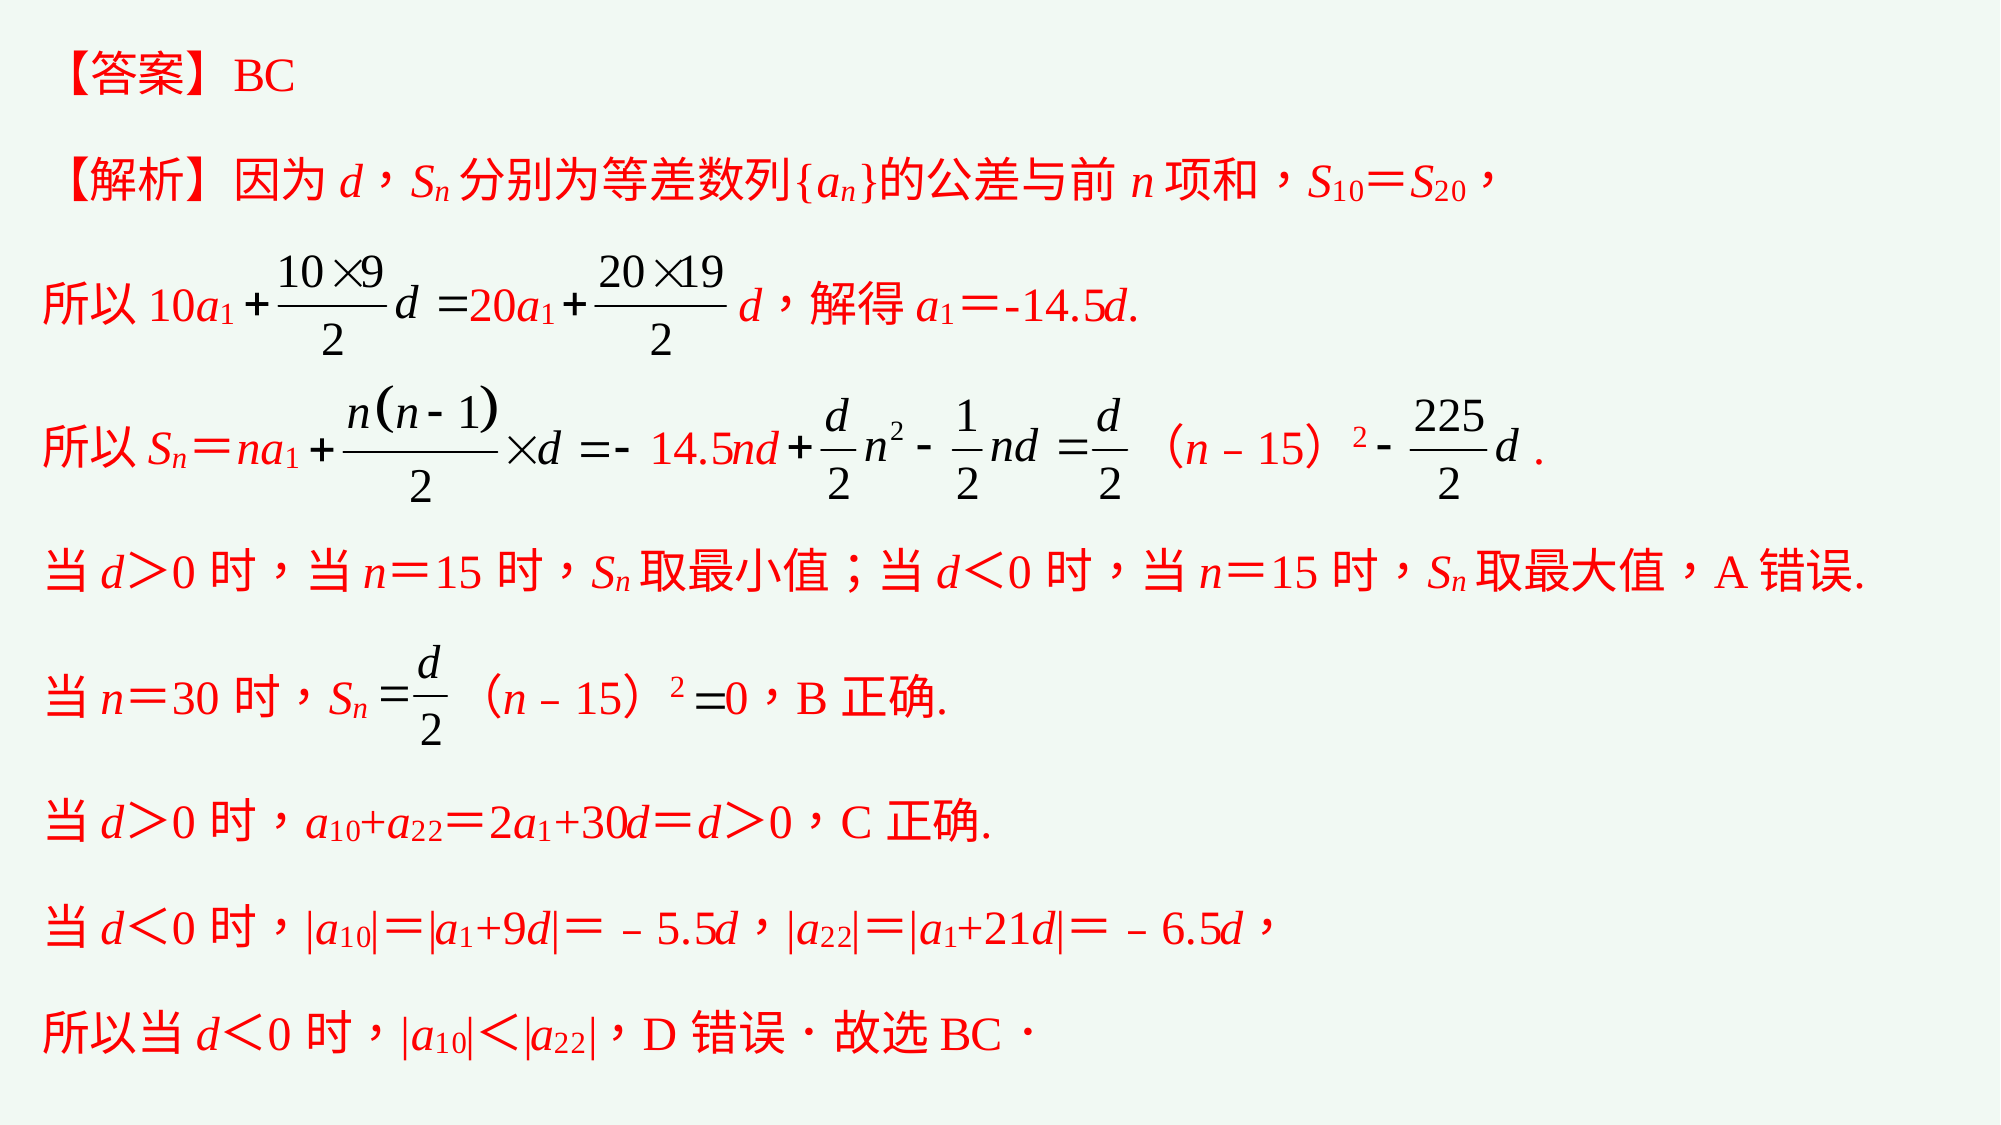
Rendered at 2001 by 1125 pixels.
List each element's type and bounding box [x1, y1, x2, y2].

text_box [42, 19, 1933, 1125]
